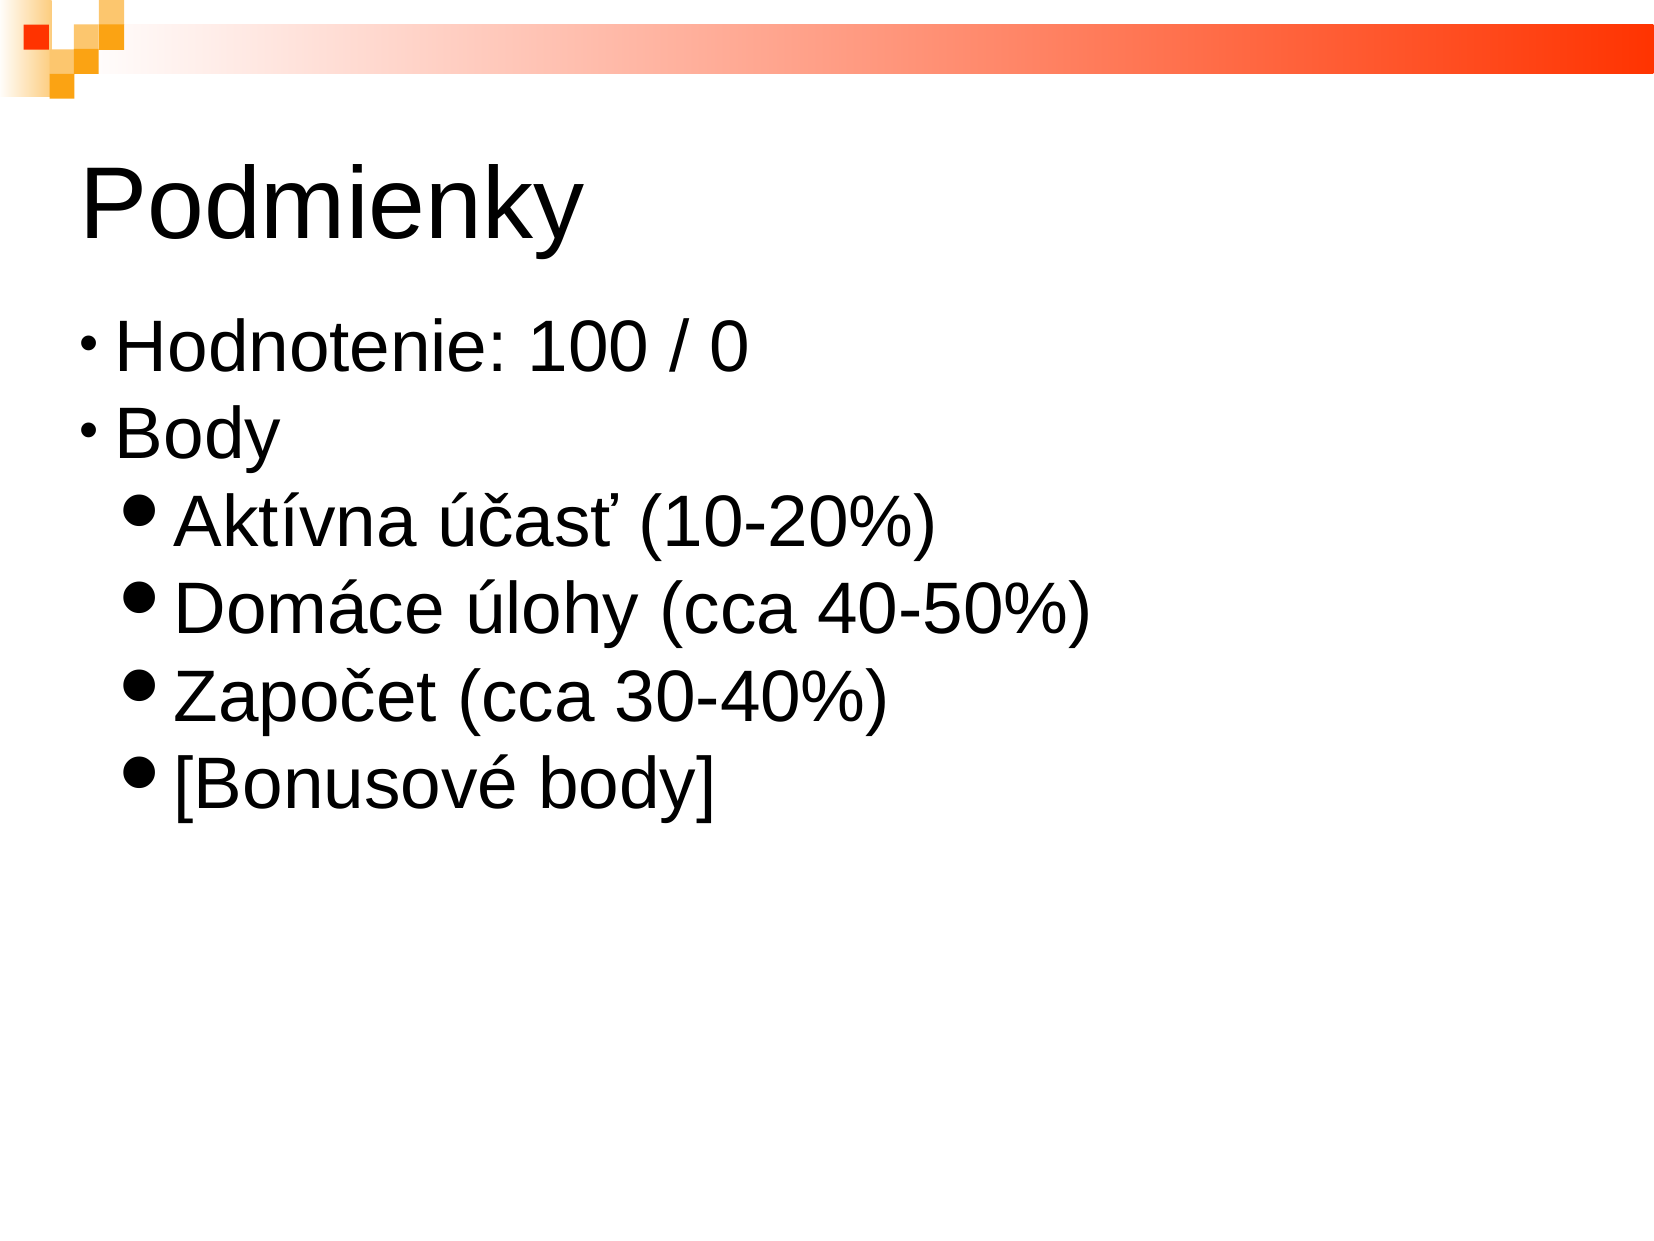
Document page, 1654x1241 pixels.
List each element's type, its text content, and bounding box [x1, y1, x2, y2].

text_box Hodnotenie: 100 / 0 Body Aktívna účasť (10-20%) Domáce úlohy (cca 40-50%) Započet (cca 30-40%) [Bonusové body] [79, 298, 1568, 1001]
text_box Podmienky [79, 73, 1568, 298]
